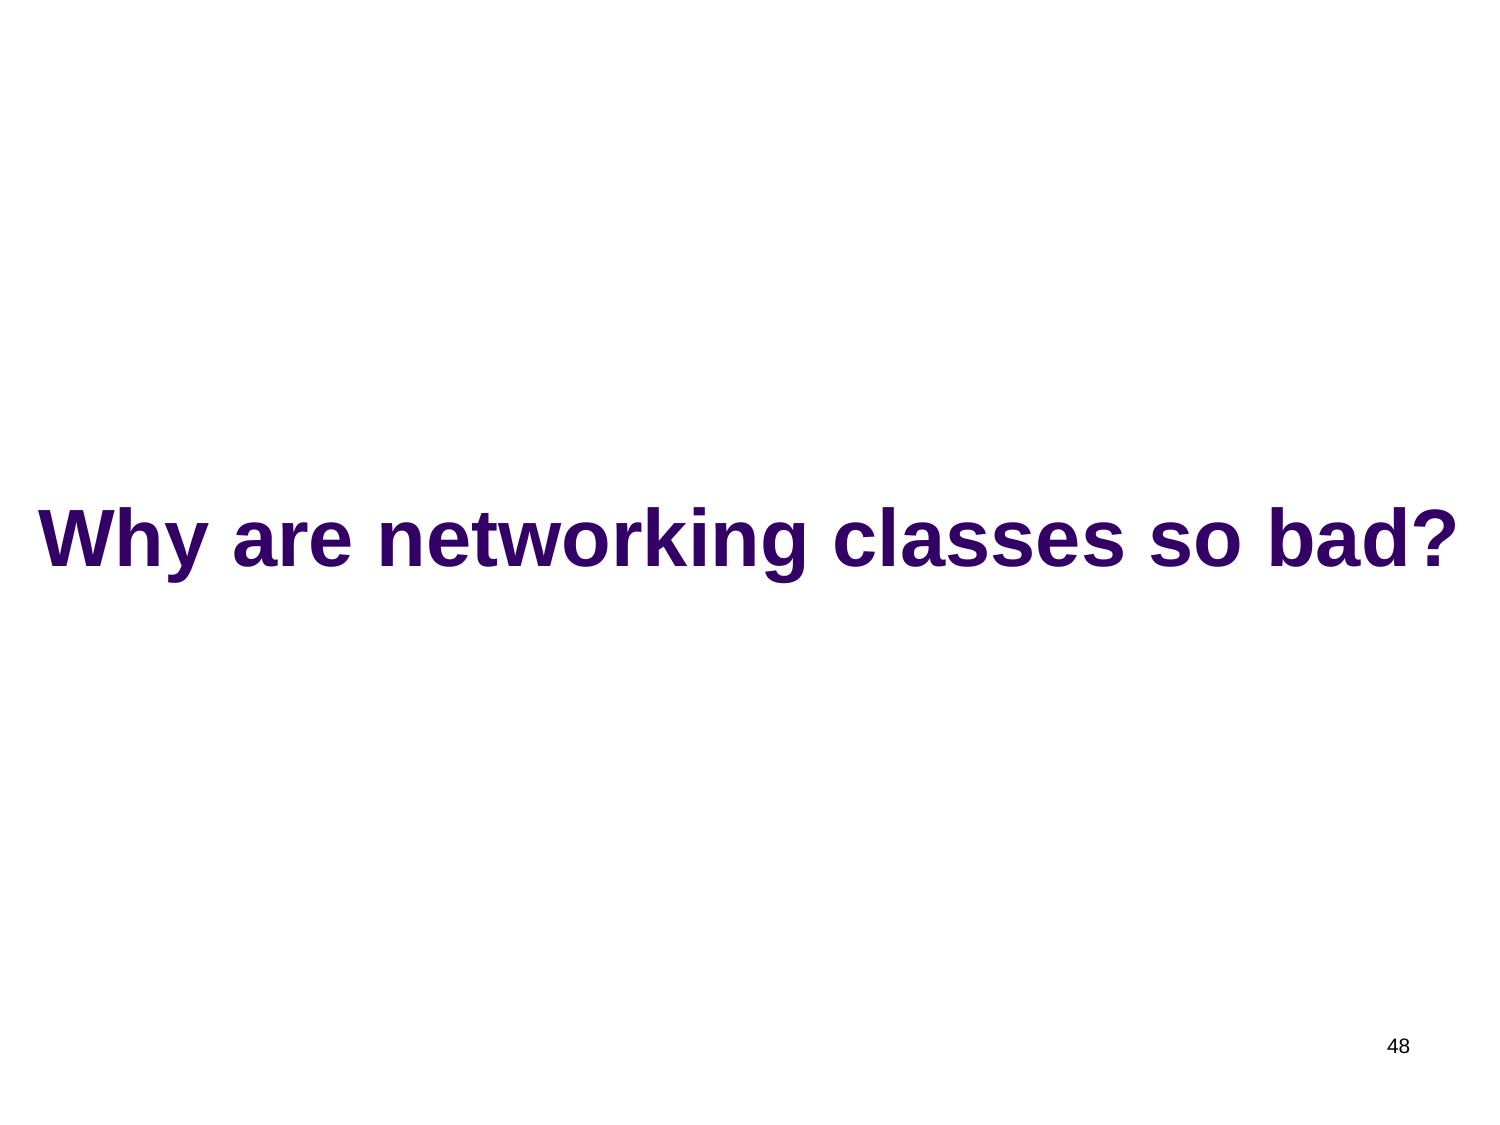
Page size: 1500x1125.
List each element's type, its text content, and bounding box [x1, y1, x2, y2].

slide_number 48 [1074, 1024, 1426, 1101]
title Why are networking classes so bad? [0, 349, 1500, 591]
